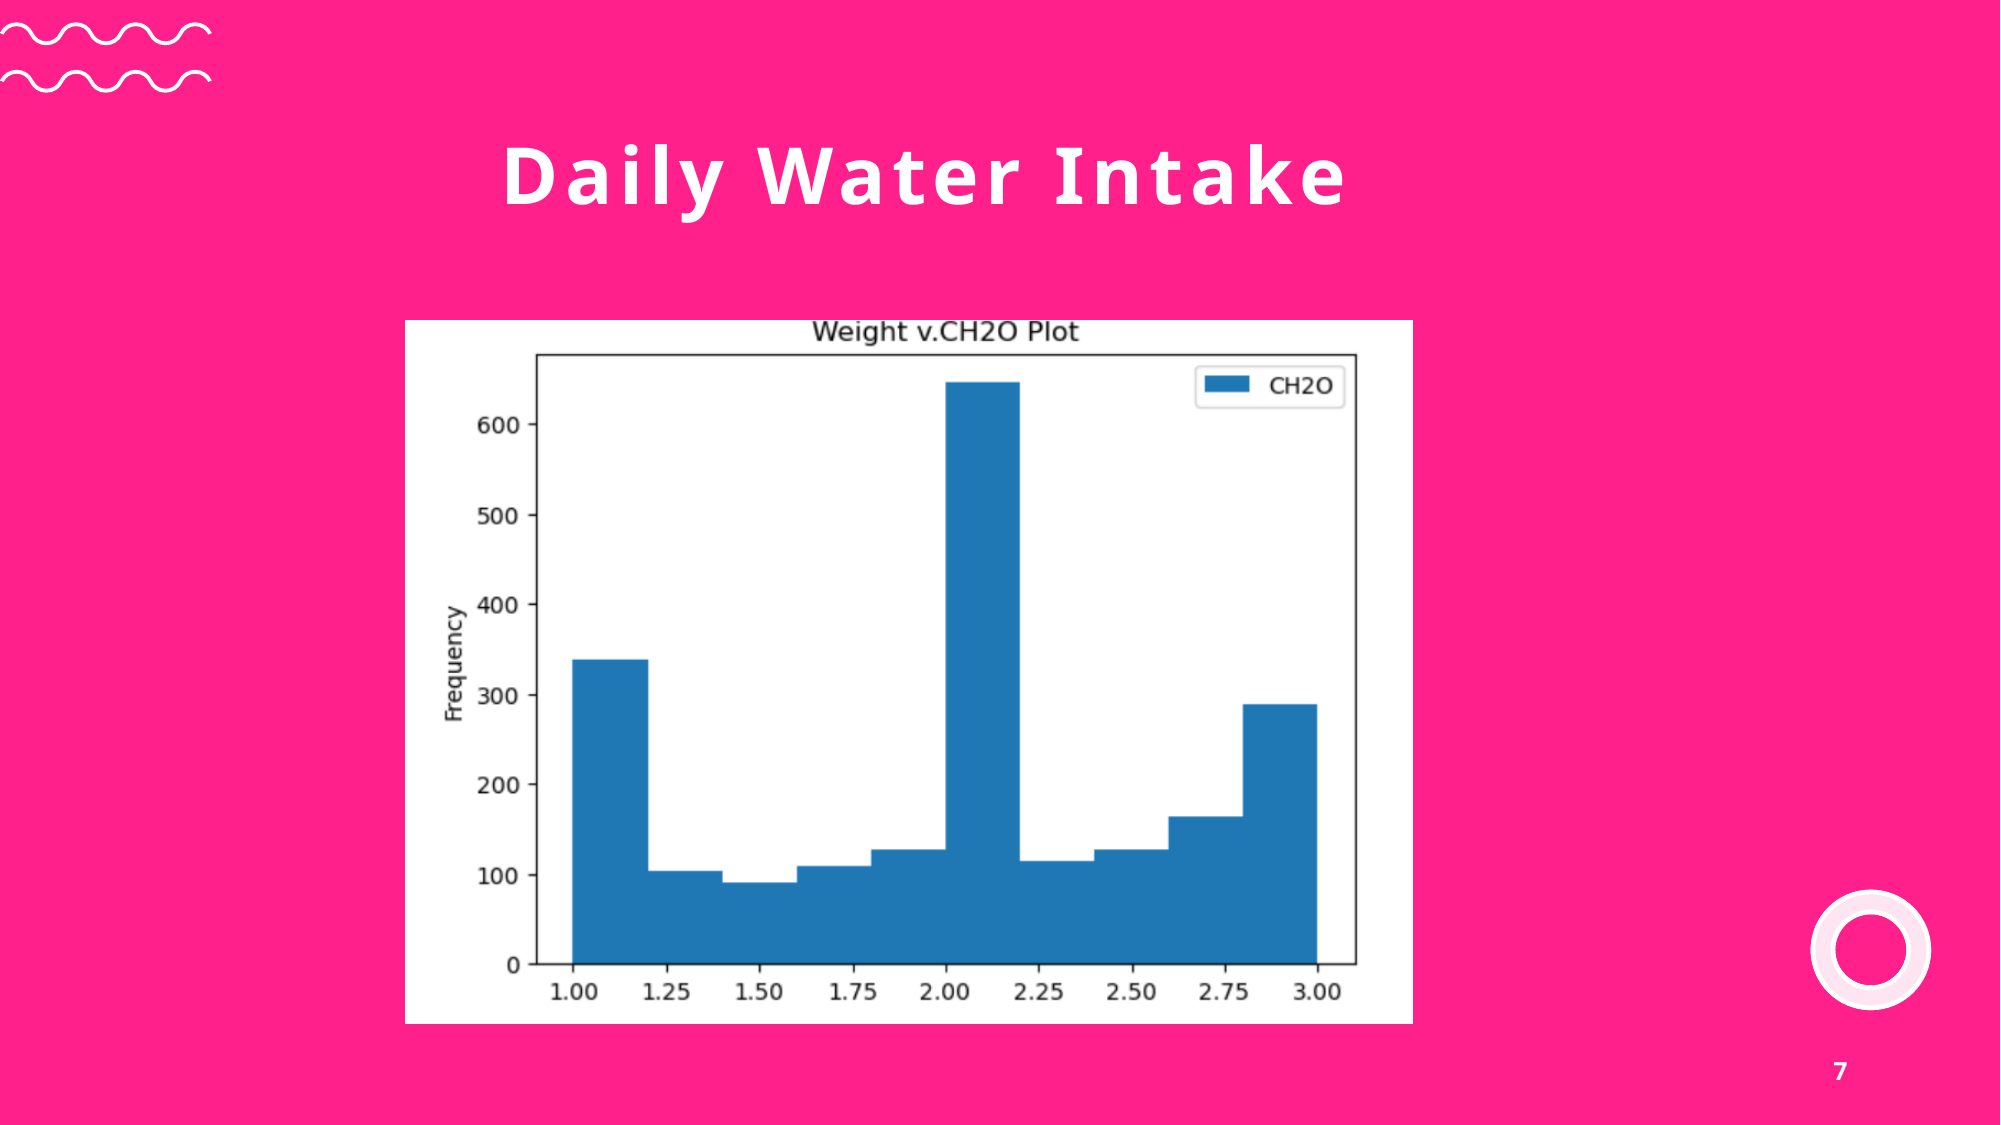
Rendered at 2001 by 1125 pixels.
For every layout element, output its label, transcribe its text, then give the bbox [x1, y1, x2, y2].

picture [405, 320, 1413, 1024]
title Daily Water Intake [485, 86, 1371, 272]
slide_number 7 [1412, 1042, 1863, 1103]
